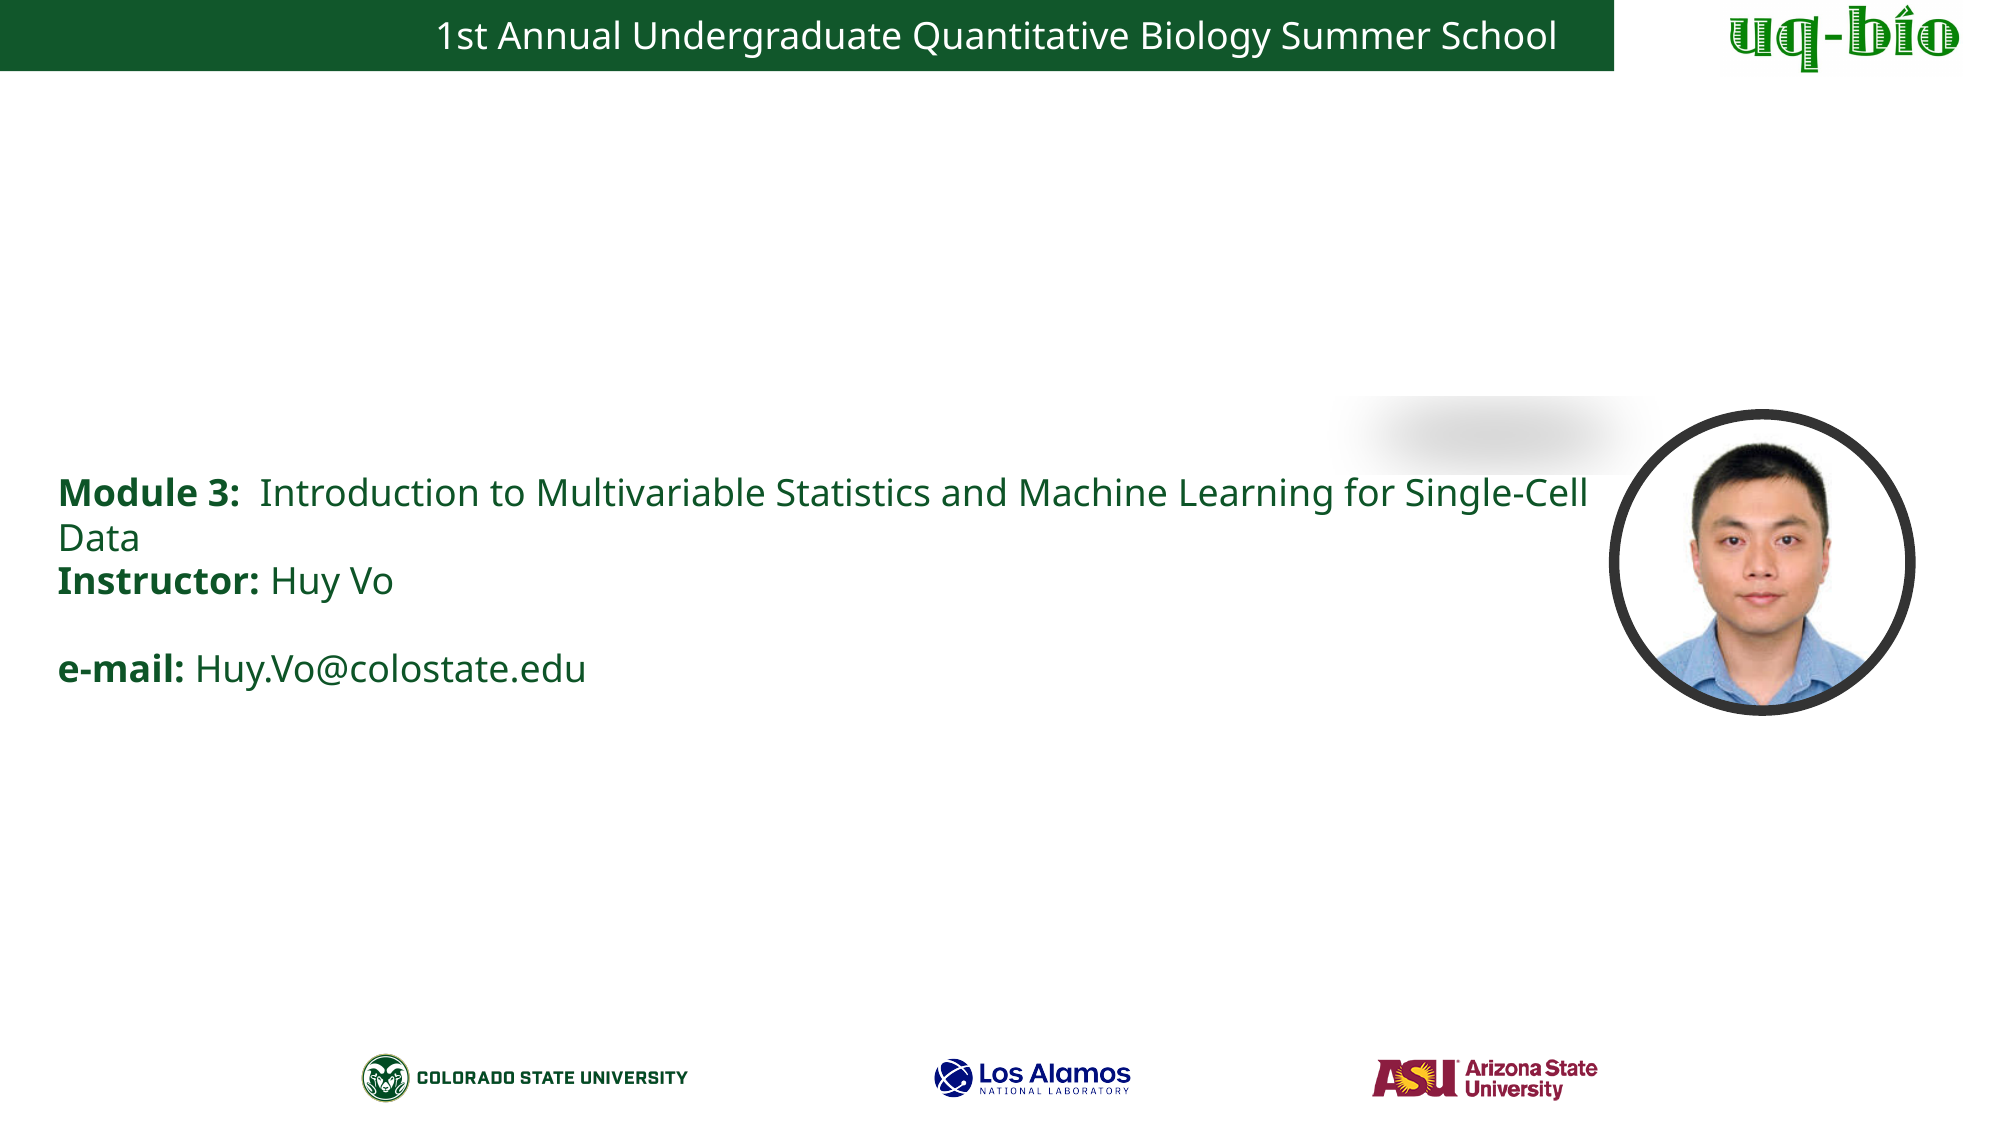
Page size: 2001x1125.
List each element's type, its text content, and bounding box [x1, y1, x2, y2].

picture [1354, 1041, 1615, 1114]
picture [1614, 414, 1911, 711]
text_box Module 3: Introduction to Multivariable Statistics and Machine Learning for Single-Cell Data [42, 461, 1614, 567]
text_box e-mail: Huy.Vo@colostate.edu [42, 637, 834, 698]
picture [1720, 0, 1963, 77]
picture [928, 1036, 1137, 1120]
picture [350, 1042, 698, 1114]
text_box 1st Annual Undergraduate Quantitative Biology Summer School [350, 4, 1574, 65]
text_box Instructor: Huy Vo [42, 549, 591, 610]
text_box [0, 0, 1615, 72]
